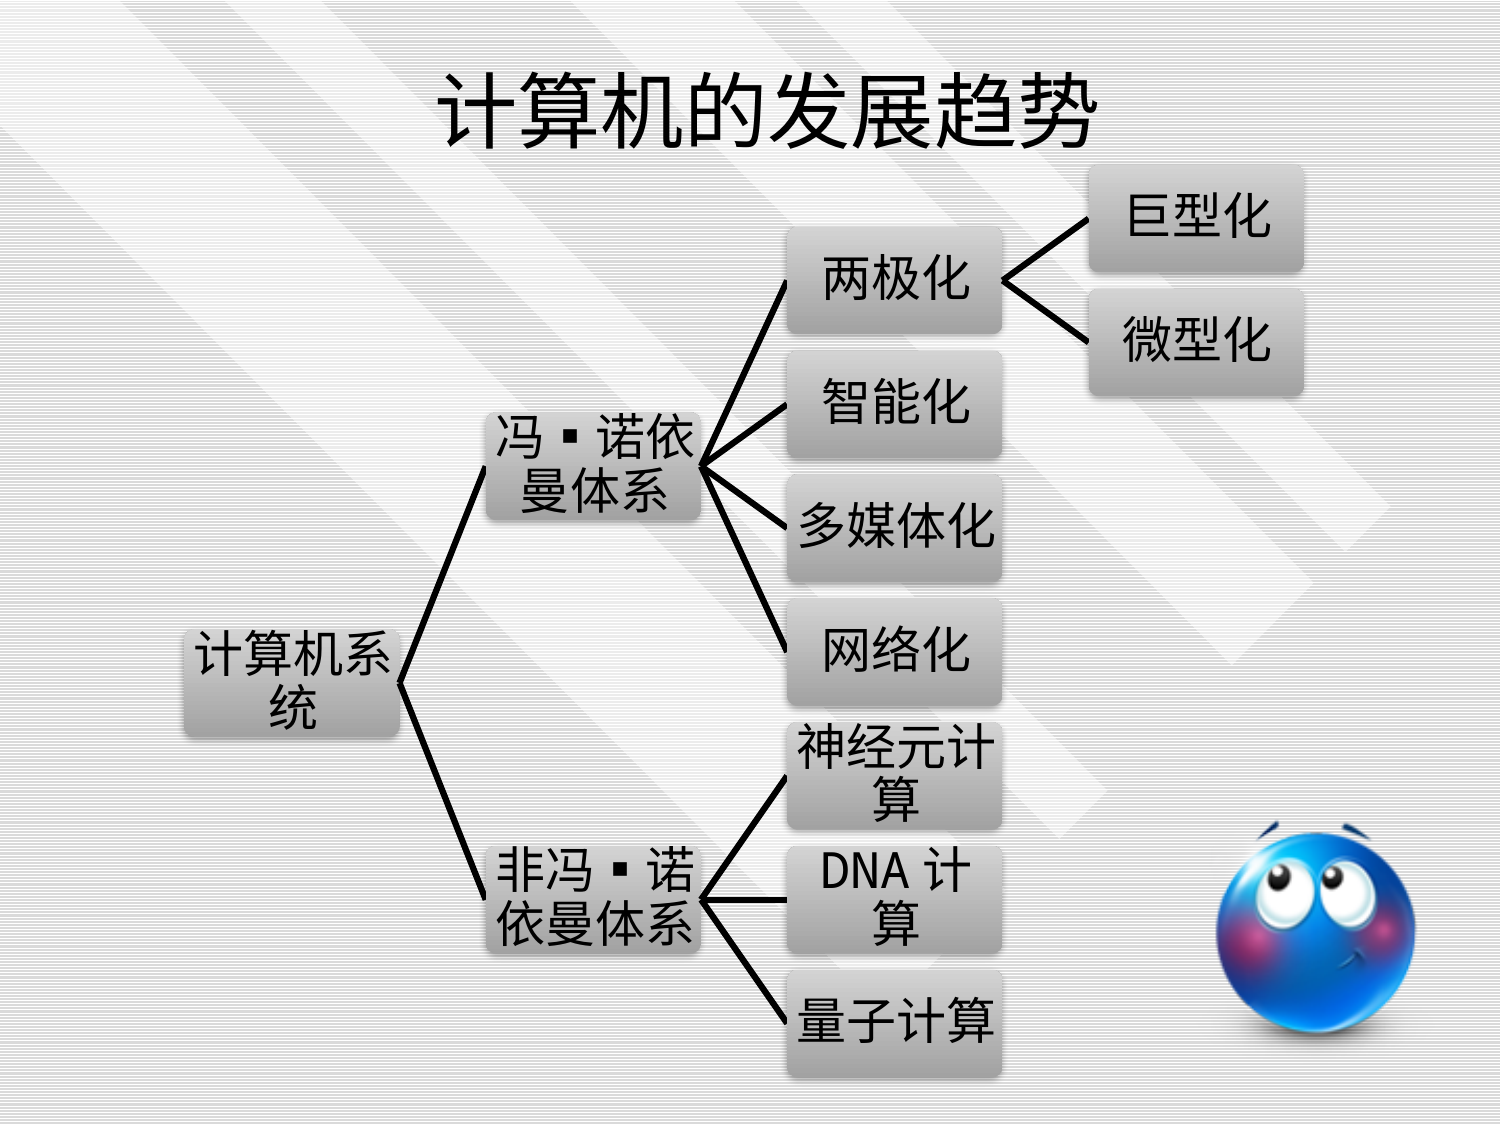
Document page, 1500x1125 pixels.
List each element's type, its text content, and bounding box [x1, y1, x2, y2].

text_box 计算机的发展趋势 [292, 52, 1243, 162]
picture [1183, 808, 1451, 1076]
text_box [46, 163, 1442, 1079]
